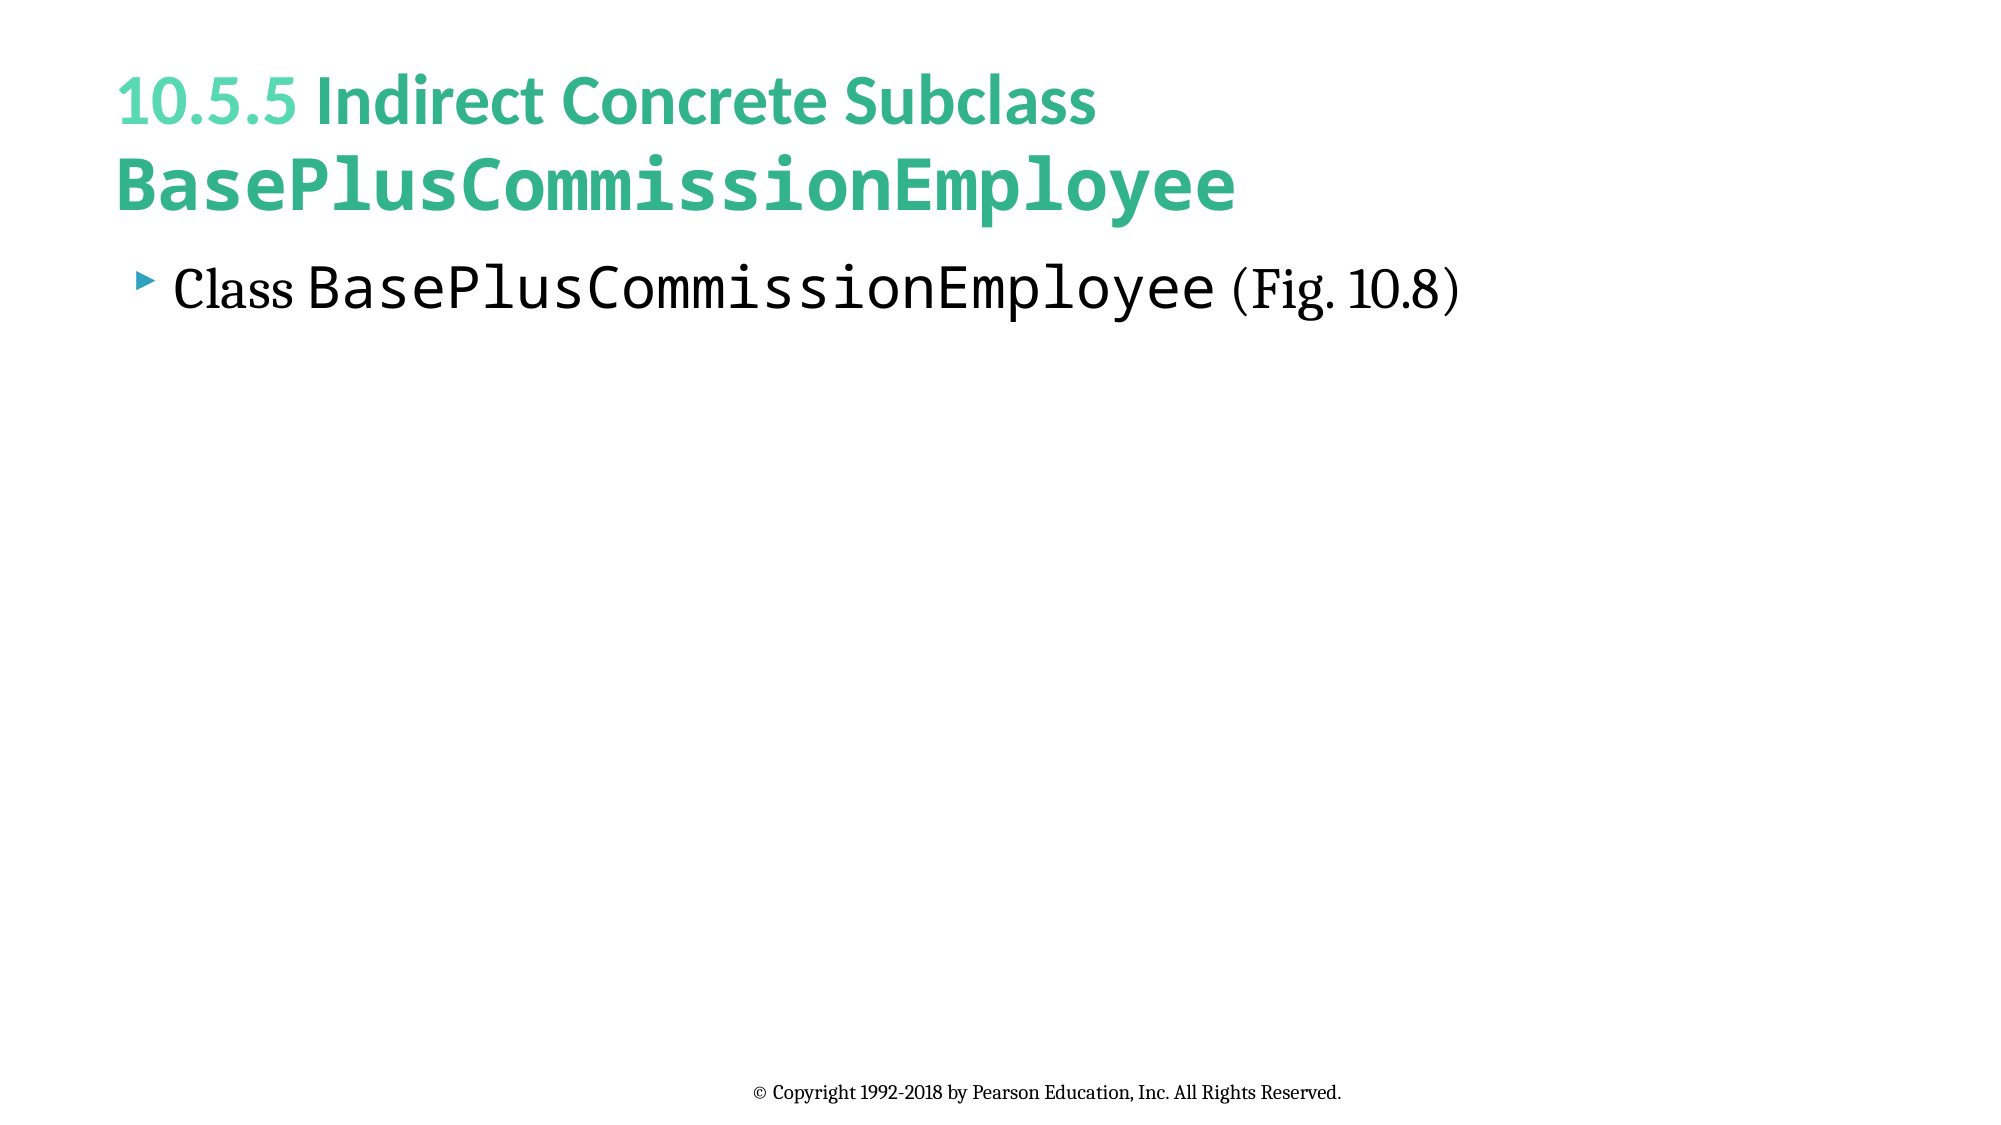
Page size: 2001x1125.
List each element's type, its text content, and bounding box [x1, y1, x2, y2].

title 10.5.5 Indirect Concrete Subclass BasePlusCommissionEmployee [99, 45, 1900, 233]
footer © Copyright 1992-2018 by Pearson Education, Inc. All Rights Reserved. [736, 1051, 1892, 1112]
list Class BasePlusCommissionEmployee (Fig. 10.8) [99, 242, 1900, 986]
